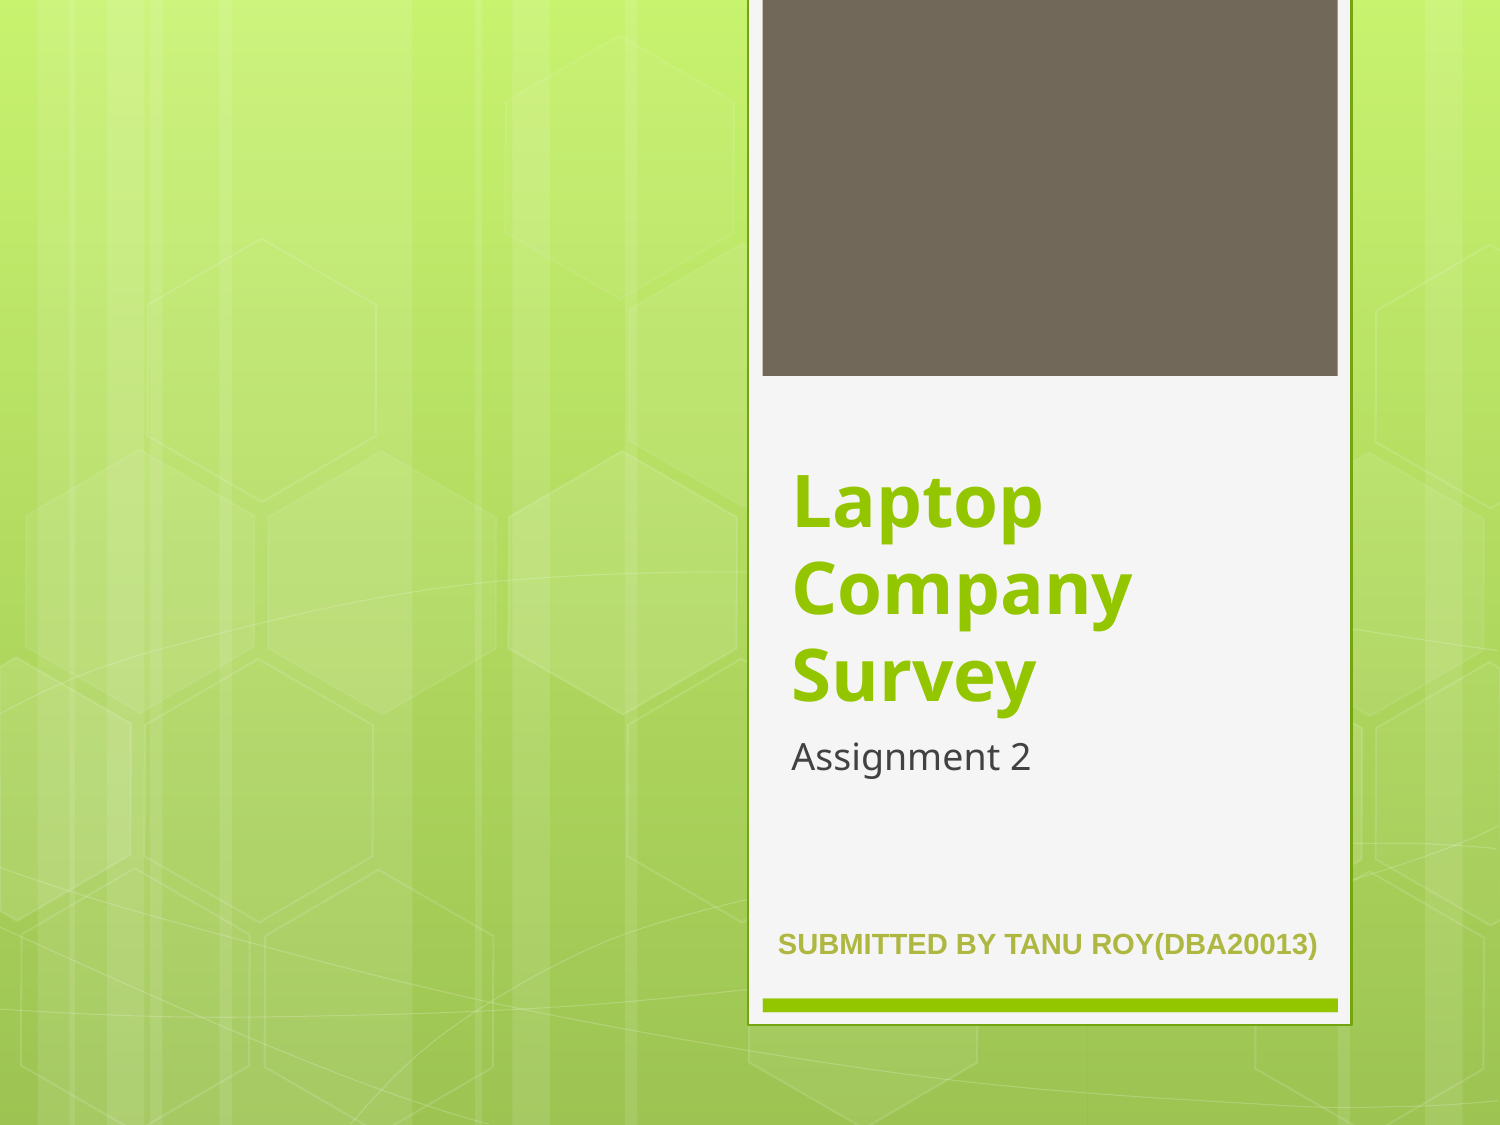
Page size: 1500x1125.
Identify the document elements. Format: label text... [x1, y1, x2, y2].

title Laptop Company Survey [776, 444, 1320, 724]
subtitle Assignment 2 [776, 725, 1320, 787]
text_box Submitted by Tanu Roy(DBA20013) [762, 918, 1334, 969]
